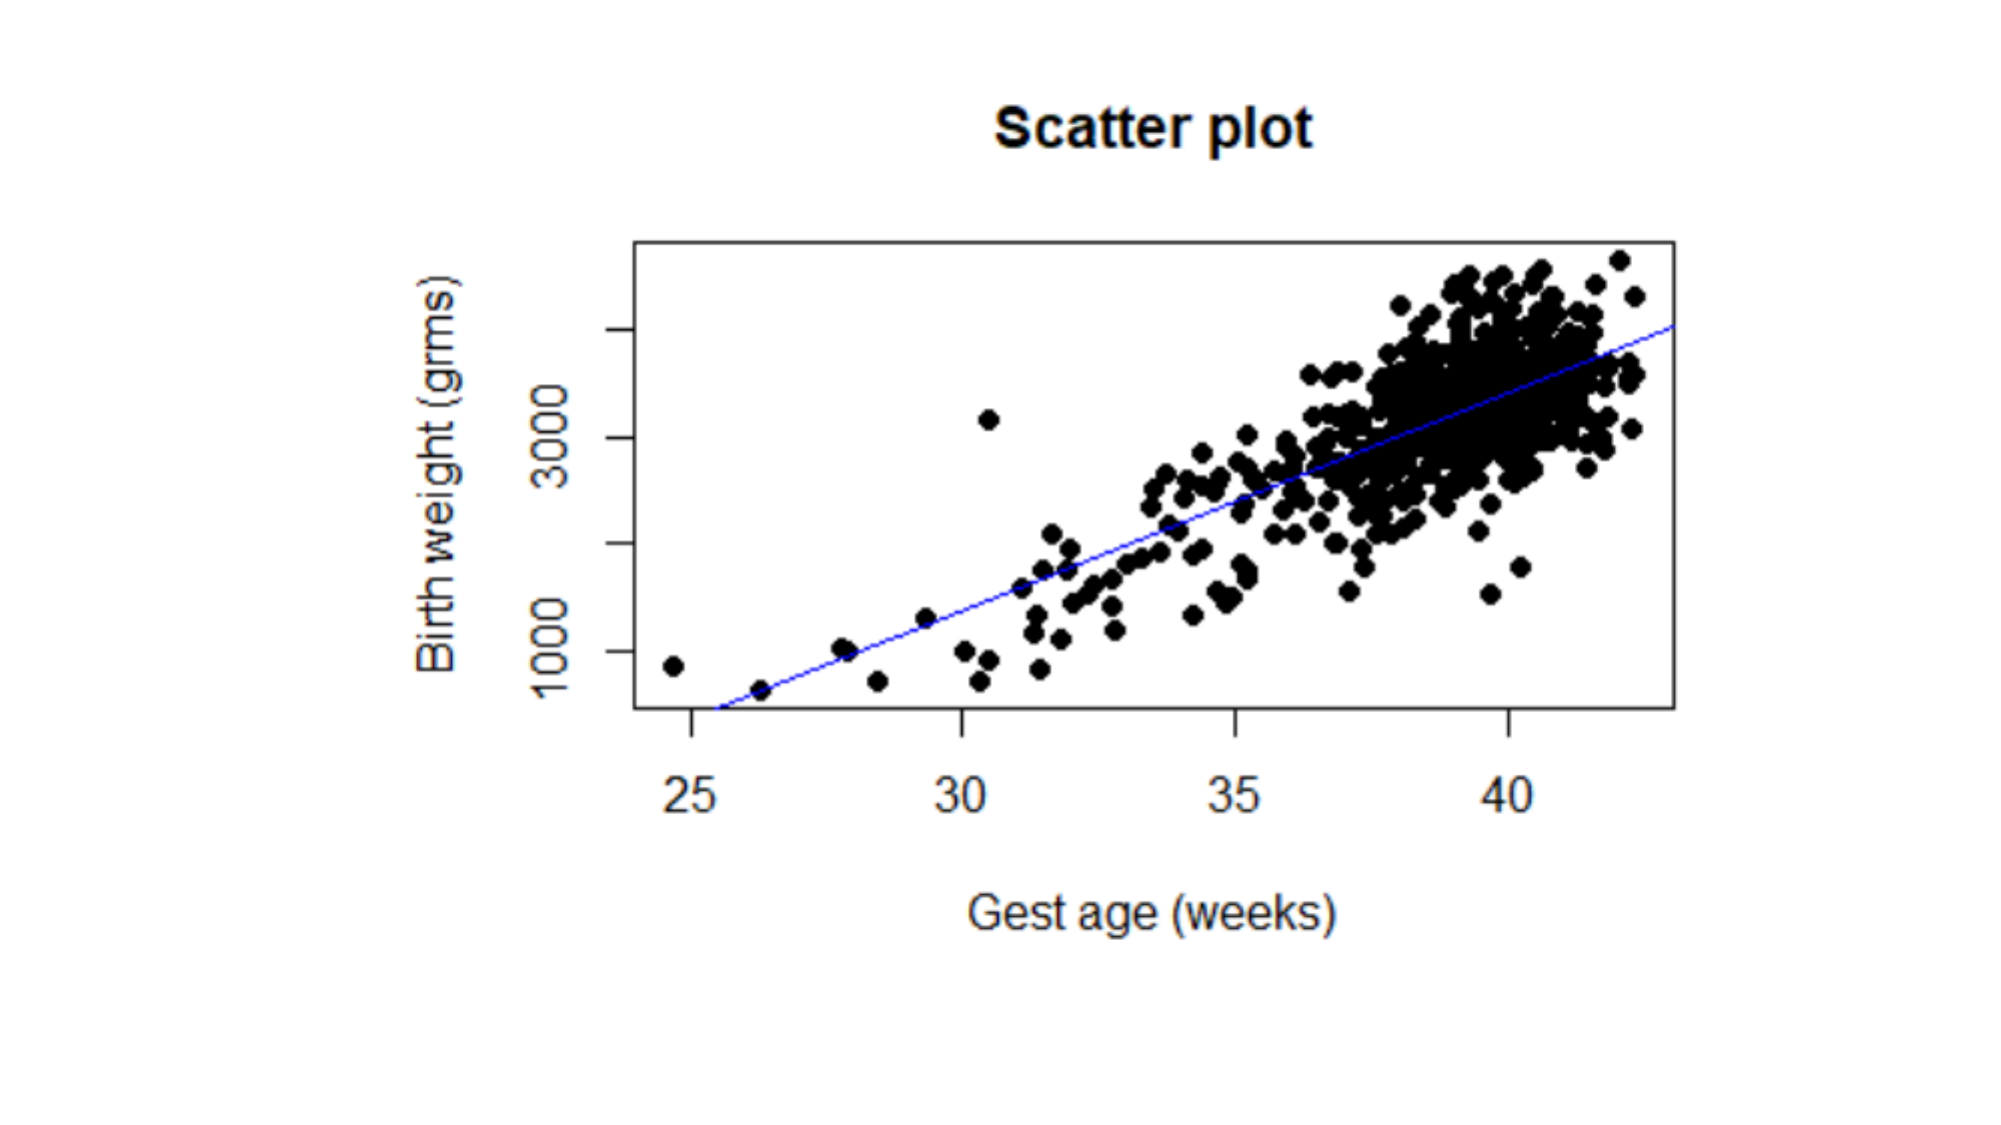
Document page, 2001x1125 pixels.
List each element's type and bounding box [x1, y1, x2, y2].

picture [405, 53, 1728, 958]
